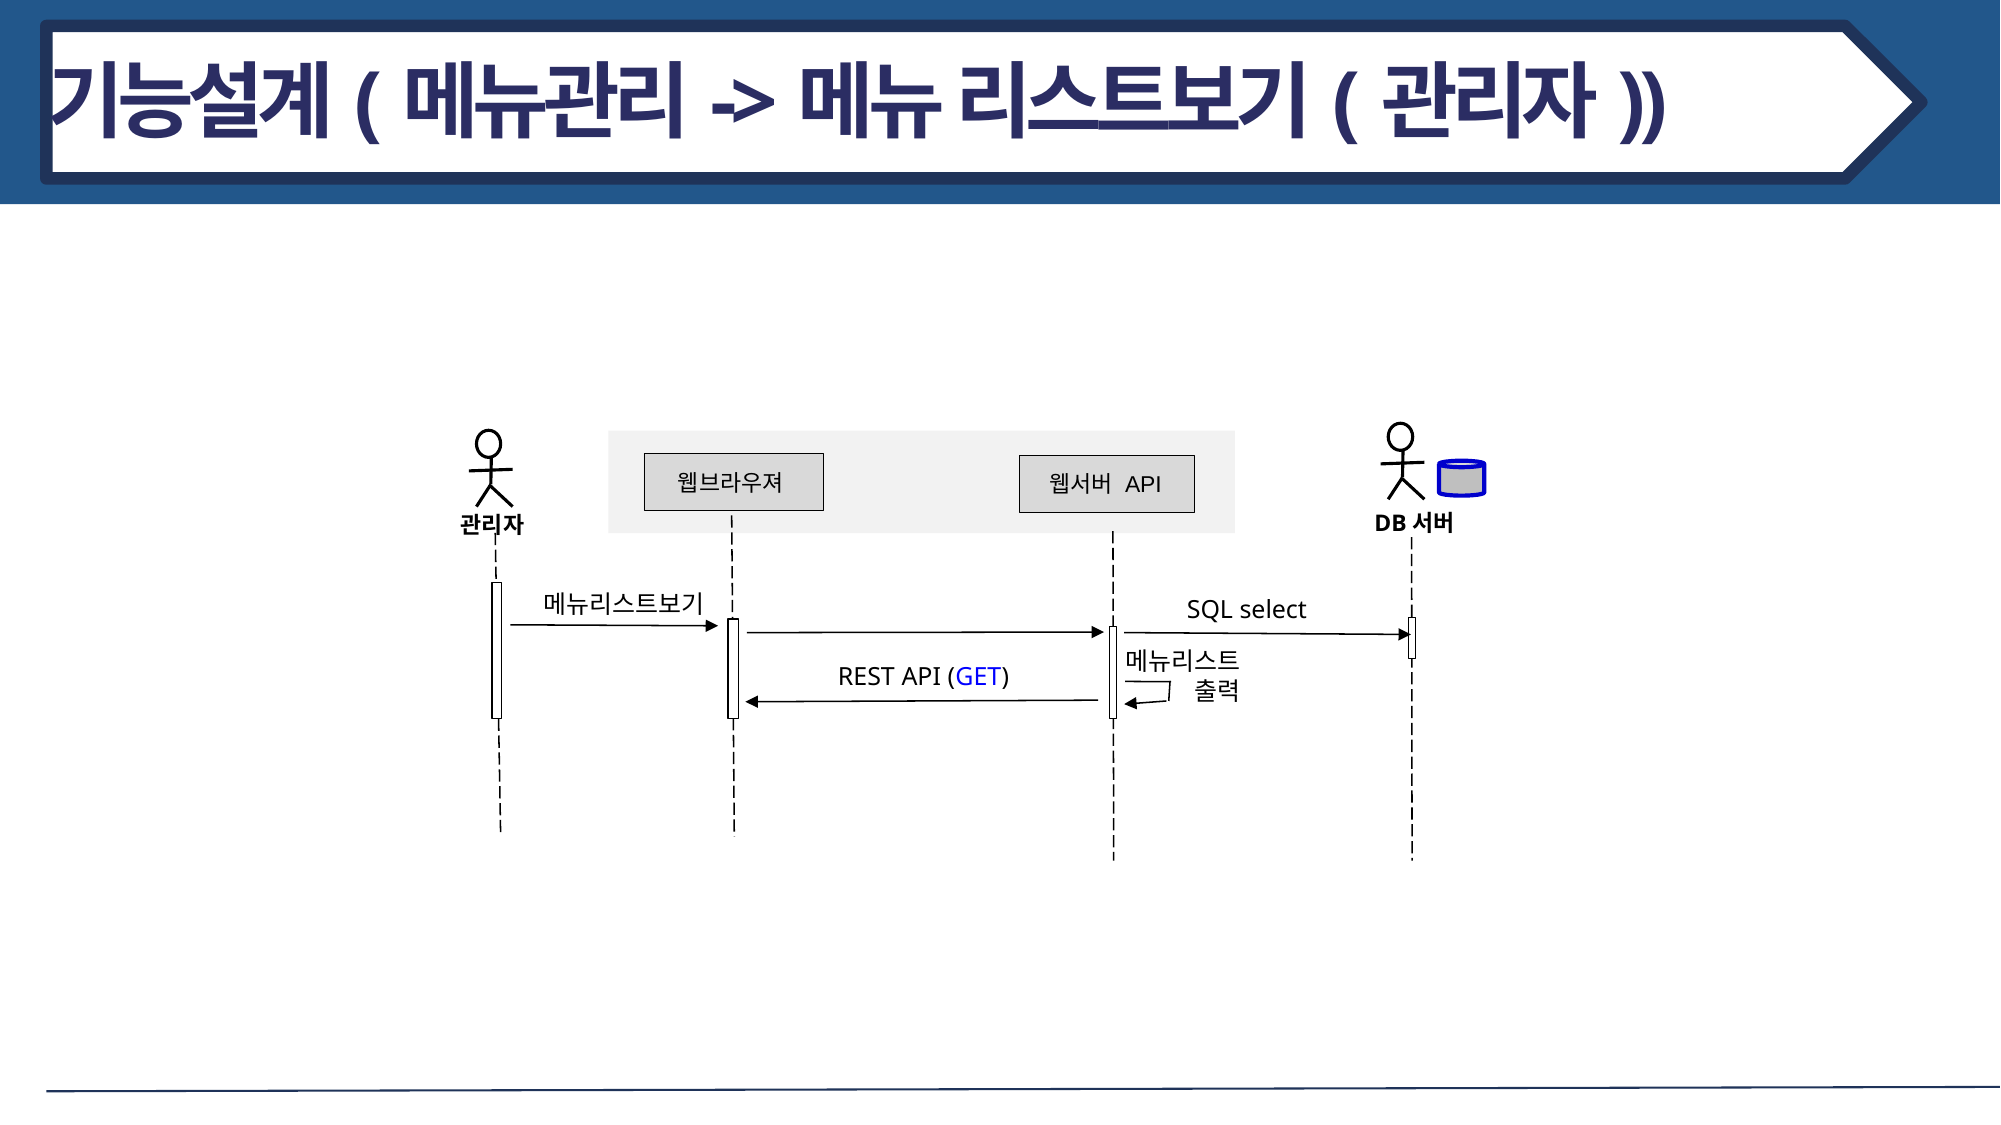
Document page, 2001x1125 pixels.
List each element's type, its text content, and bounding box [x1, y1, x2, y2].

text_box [45, 25, 1922, 179]
text_box REST API (GET) [823, 653, 1076, 697]
text_box [1438, 460, 1485, 496]
text_box 메뉴리스트 출력 [1122, 644, 1256, 713]
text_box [731, 514, 735, 837]
text_box [0, 0, 2000, 206]
text_box [476, 430, 501, 458]
text_box [643, 453, 824, 511]
text_box [608, 430, 1235, 534]
text_box 관리자 [445, 503, 540, 546]
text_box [45, 1086, 2000, 1092]
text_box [468, 468, 484, 472]
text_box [1123, 680, 1172, 705]
text_box 웹브라우져 [663, 461, 800, 504]
text_box DB서버 [1359, 501, 1470, 544]
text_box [475, 483, 492, 508]
text_box [1019, 455, 1195, 513]
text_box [490, 485, 514, 507]
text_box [494, 532, 502, 837]
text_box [1380, 422, 1425, 500]
text_box 메뉴리스트보기 [529, 581, 720, 623]
text_box SQL select [1165, 586, 1322, 630]
text_box 기능설계(메뉴관리->메뉴 리스트보기(관리자)) [32, 40, 40, 156]
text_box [744, 699, 1099, 703]
text_box 웹서버 API [1034, 462, 1177, 505]
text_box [497, 468, 514, 472]
